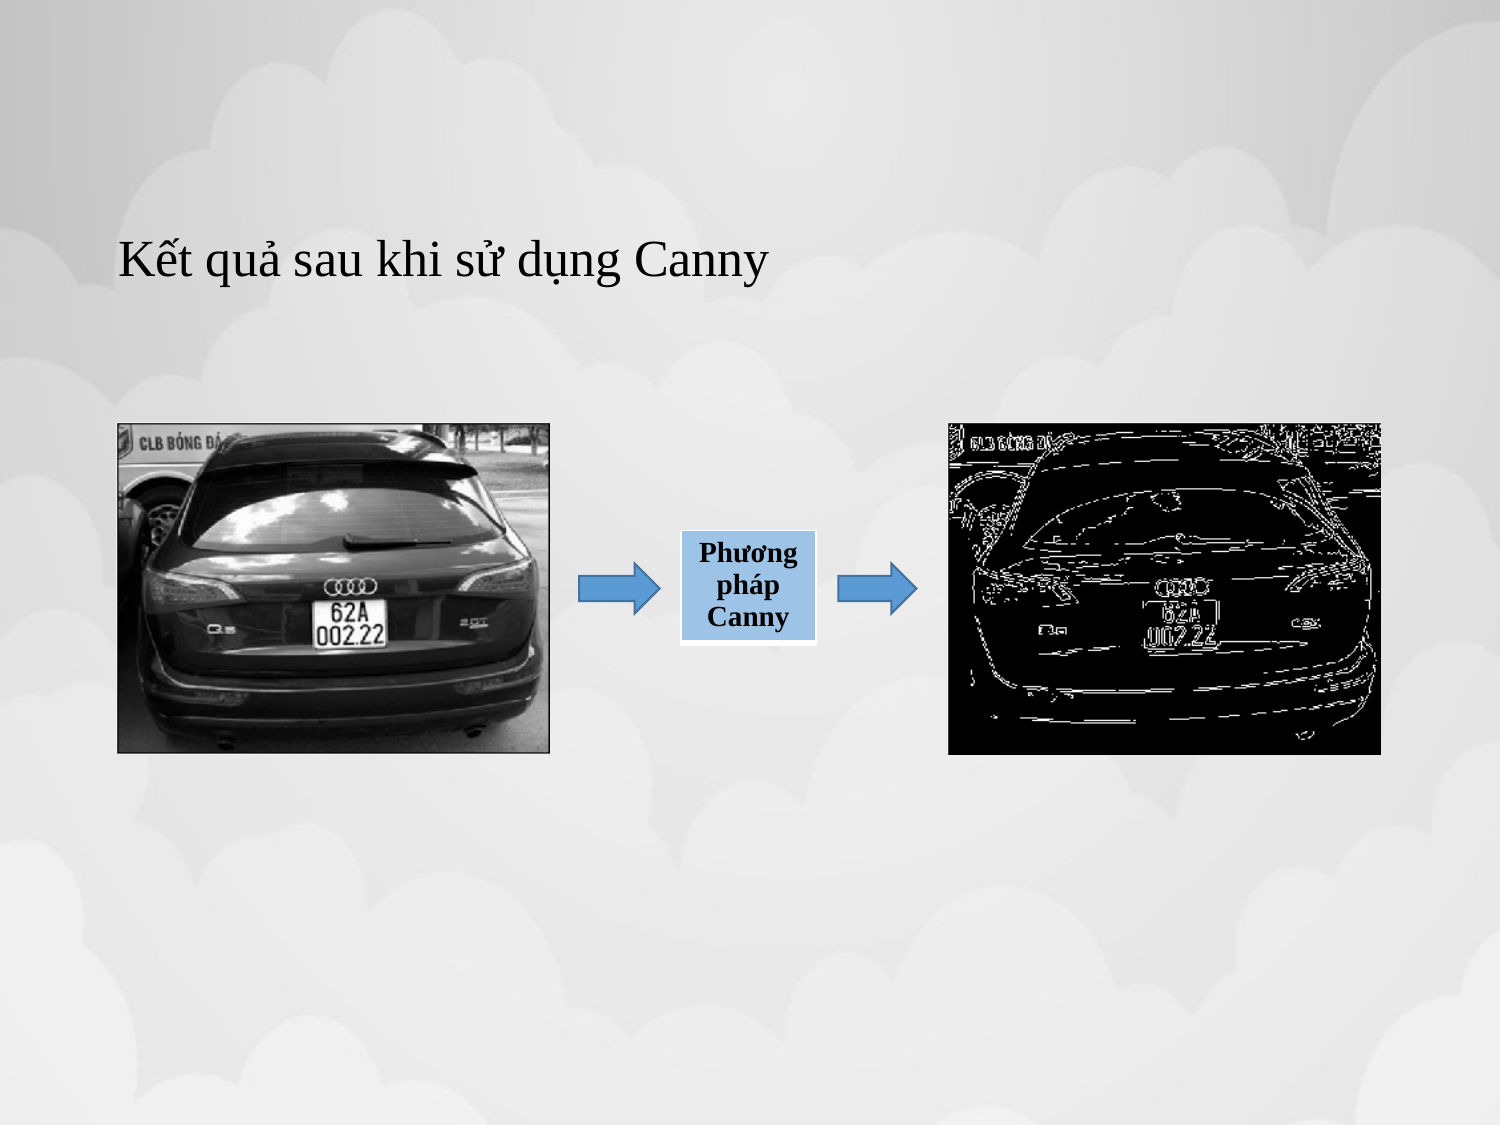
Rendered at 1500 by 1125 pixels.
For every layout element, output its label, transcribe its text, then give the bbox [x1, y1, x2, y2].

picture [0, 0, 1500, 1125]
text_box [837, 560, 918, 617]
table_header Phương pháp Canny [682, 531, 815, 640]
text_box [578, 560, 662, 617]
title Kết quả sau khi sử dụng Canny [103, 220, 1397, 299]
